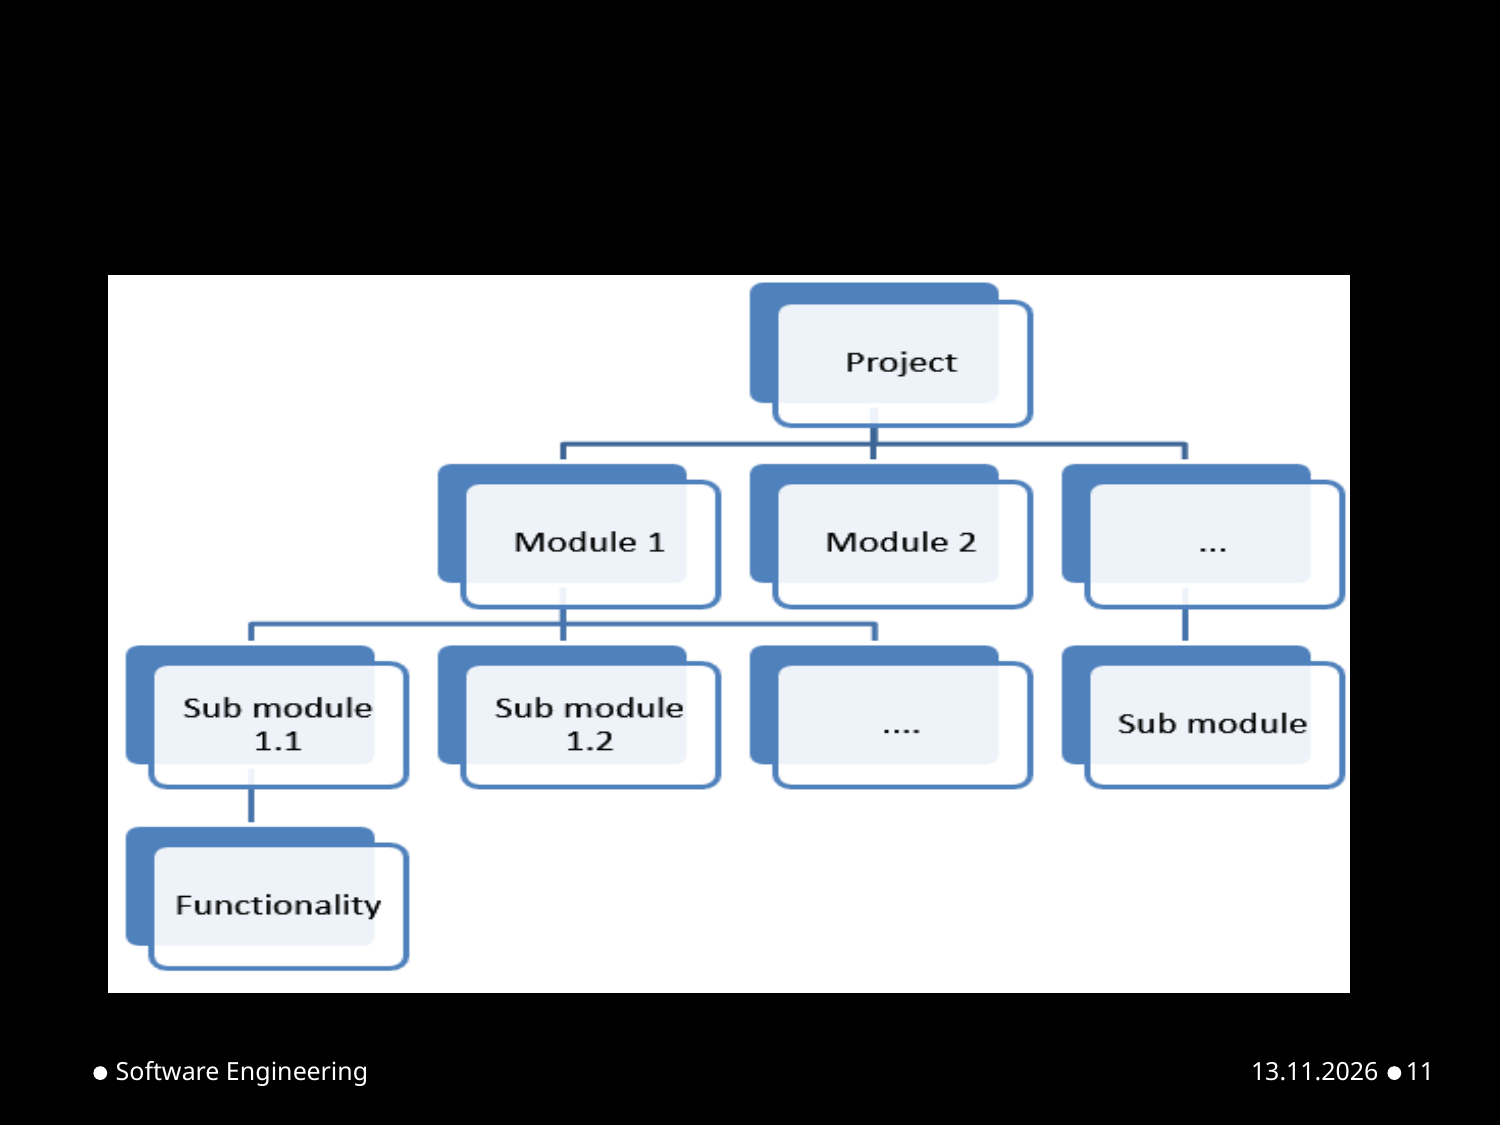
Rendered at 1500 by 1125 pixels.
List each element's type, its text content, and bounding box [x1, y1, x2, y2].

slide_number 11 [1401, 1042, 1494, 1103]
footer Software Engineering [108, 1042, 576, 1103]
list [107, 274, 1351, 993]
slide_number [1043, 1042, 1386, 1103]
